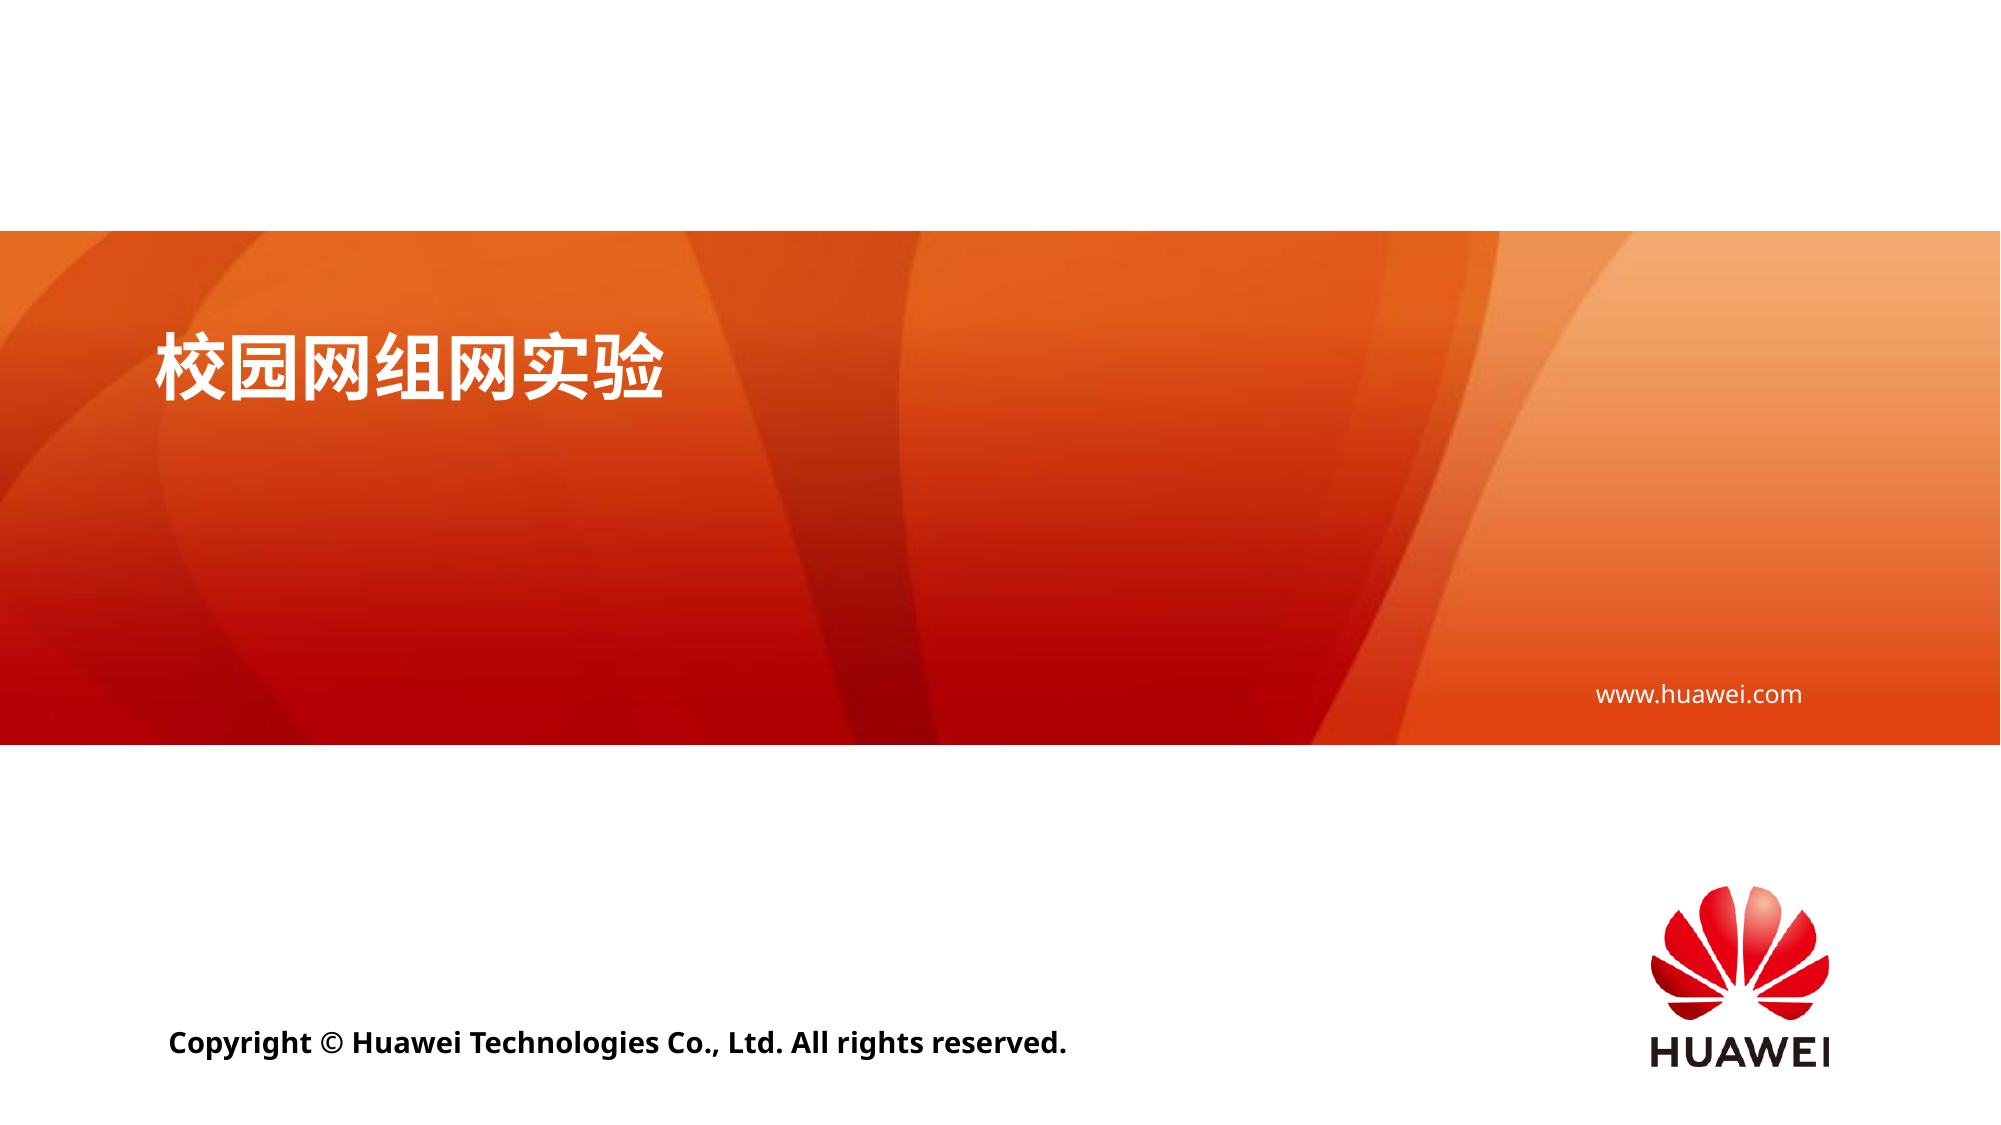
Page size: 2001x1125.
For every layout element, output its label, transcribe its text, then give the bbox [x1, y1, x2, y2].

picture [1651, 886, 1829, 1067]
picture [0, 231, 2000, 745]
title 校园网组网实验 [141, 228, 1302, 502]
